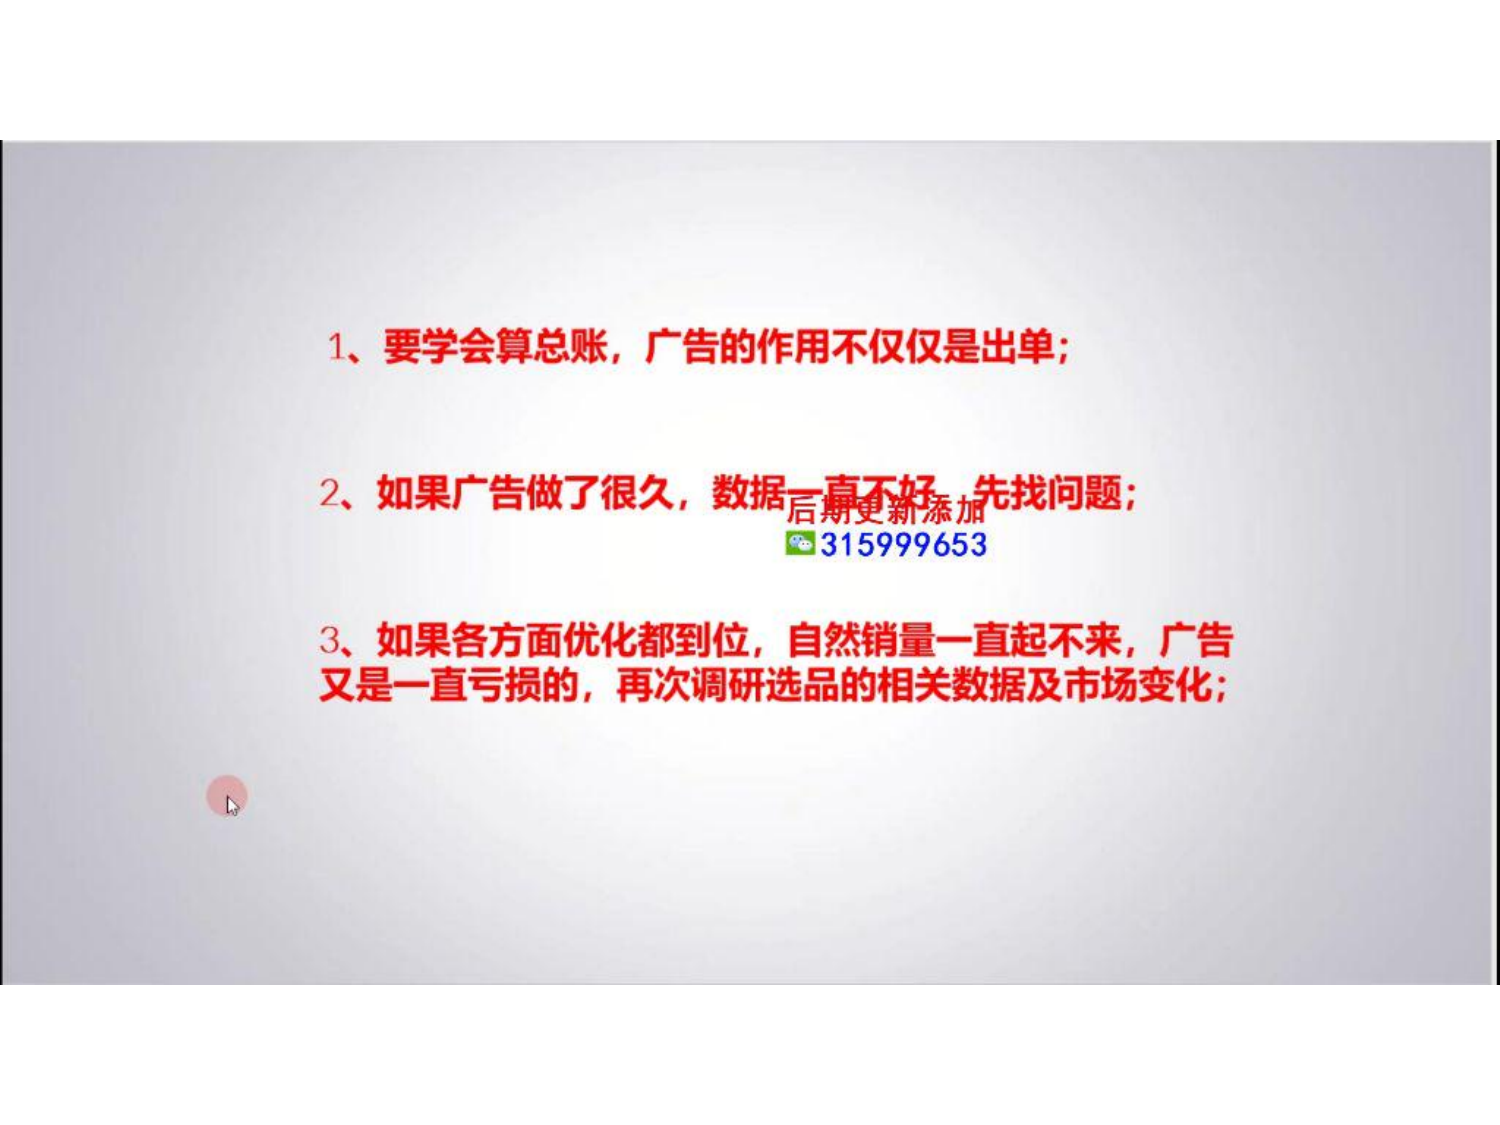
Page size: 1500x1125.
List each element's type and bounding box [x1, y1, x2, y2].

picture [0, 140, 1500, 985]
